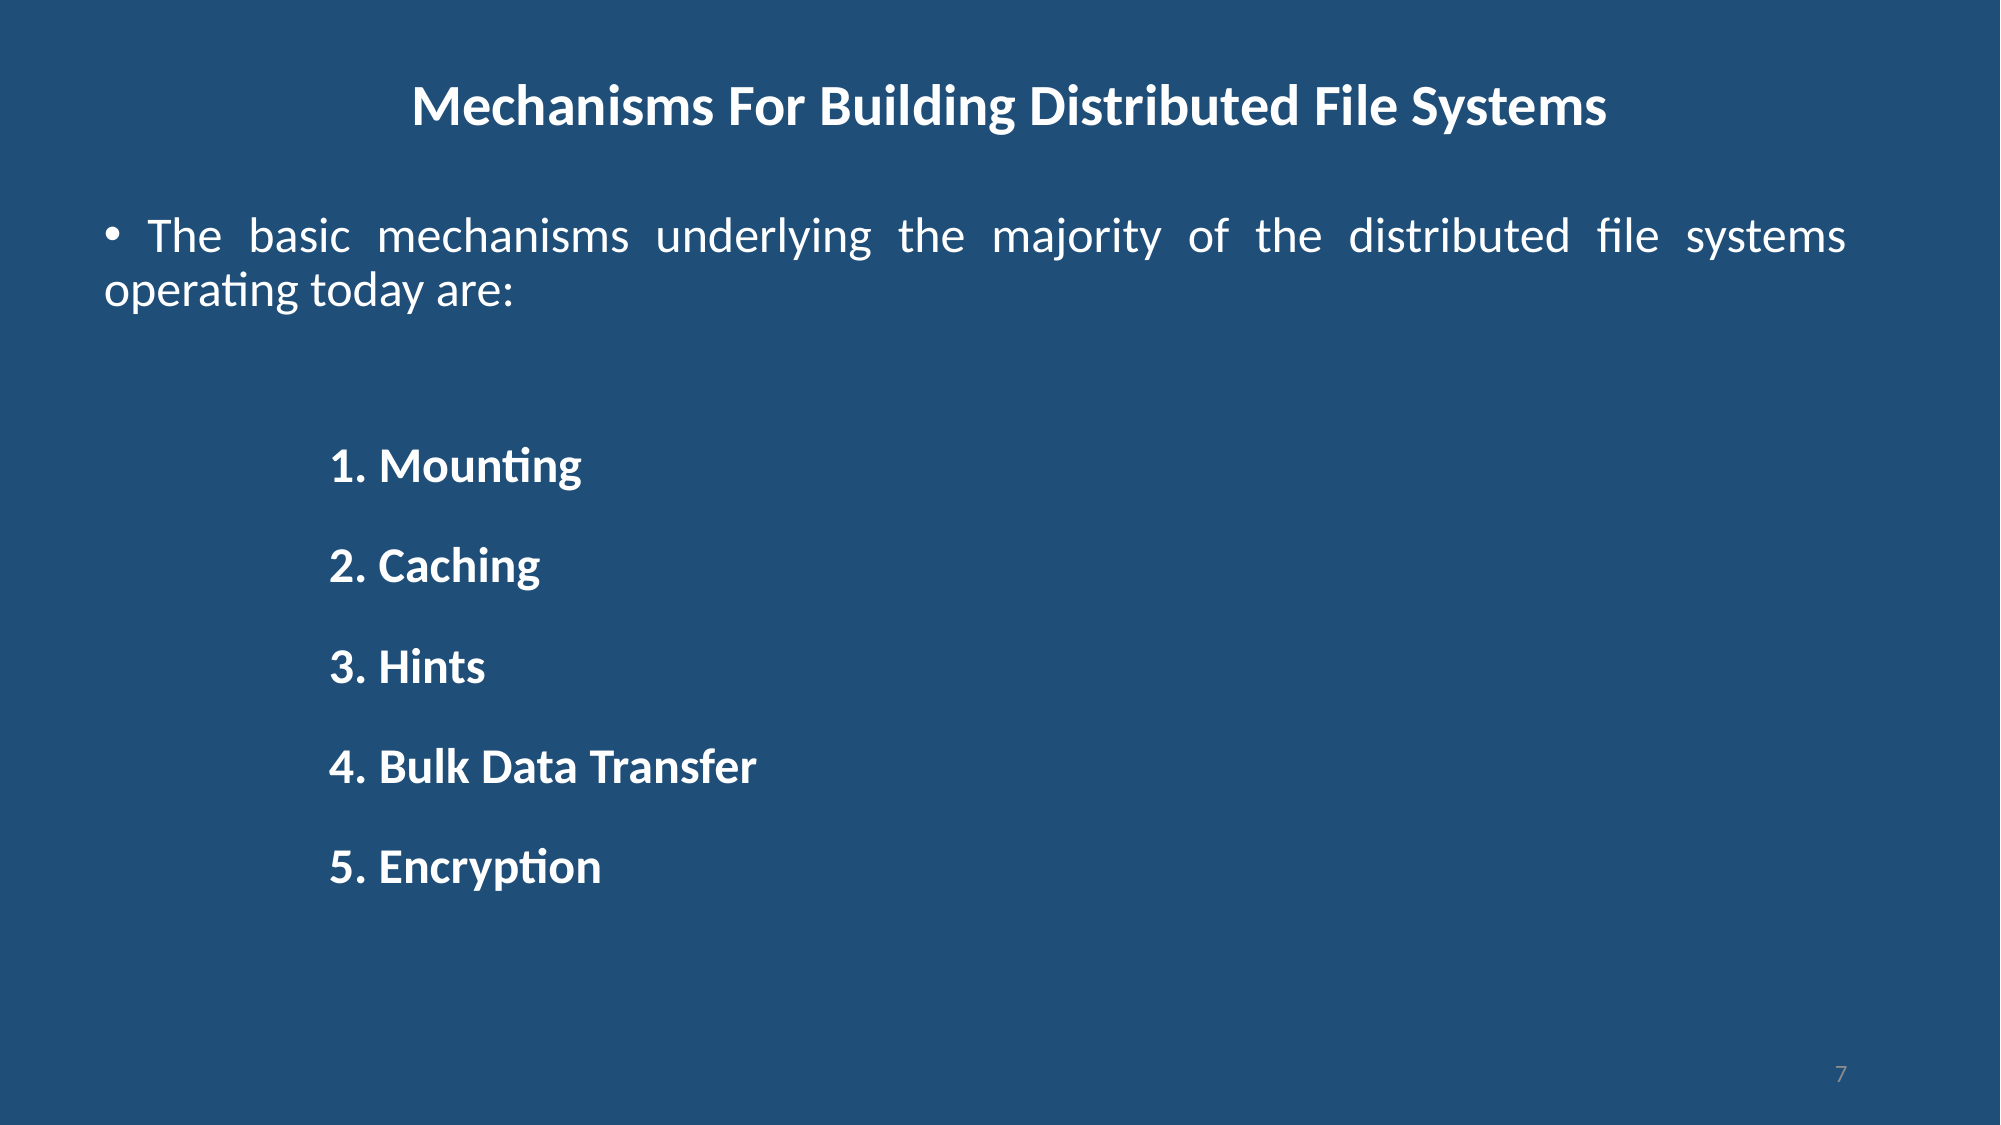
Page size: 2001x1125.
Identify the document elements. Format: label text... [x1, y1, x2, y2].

title Mechanisms For Building Distributed File Systems [147, 72, 1873, 140]
list The basic mechanisms underlying the majority of the distributed file systems operating today are: 1. Mounting 2. Caching 3. Hints 4. Bulk Data Transfer 5. Encryption [88, 201, 1863, 1002]
slide_number 7 [1412, 1042, 1863, 1103]
